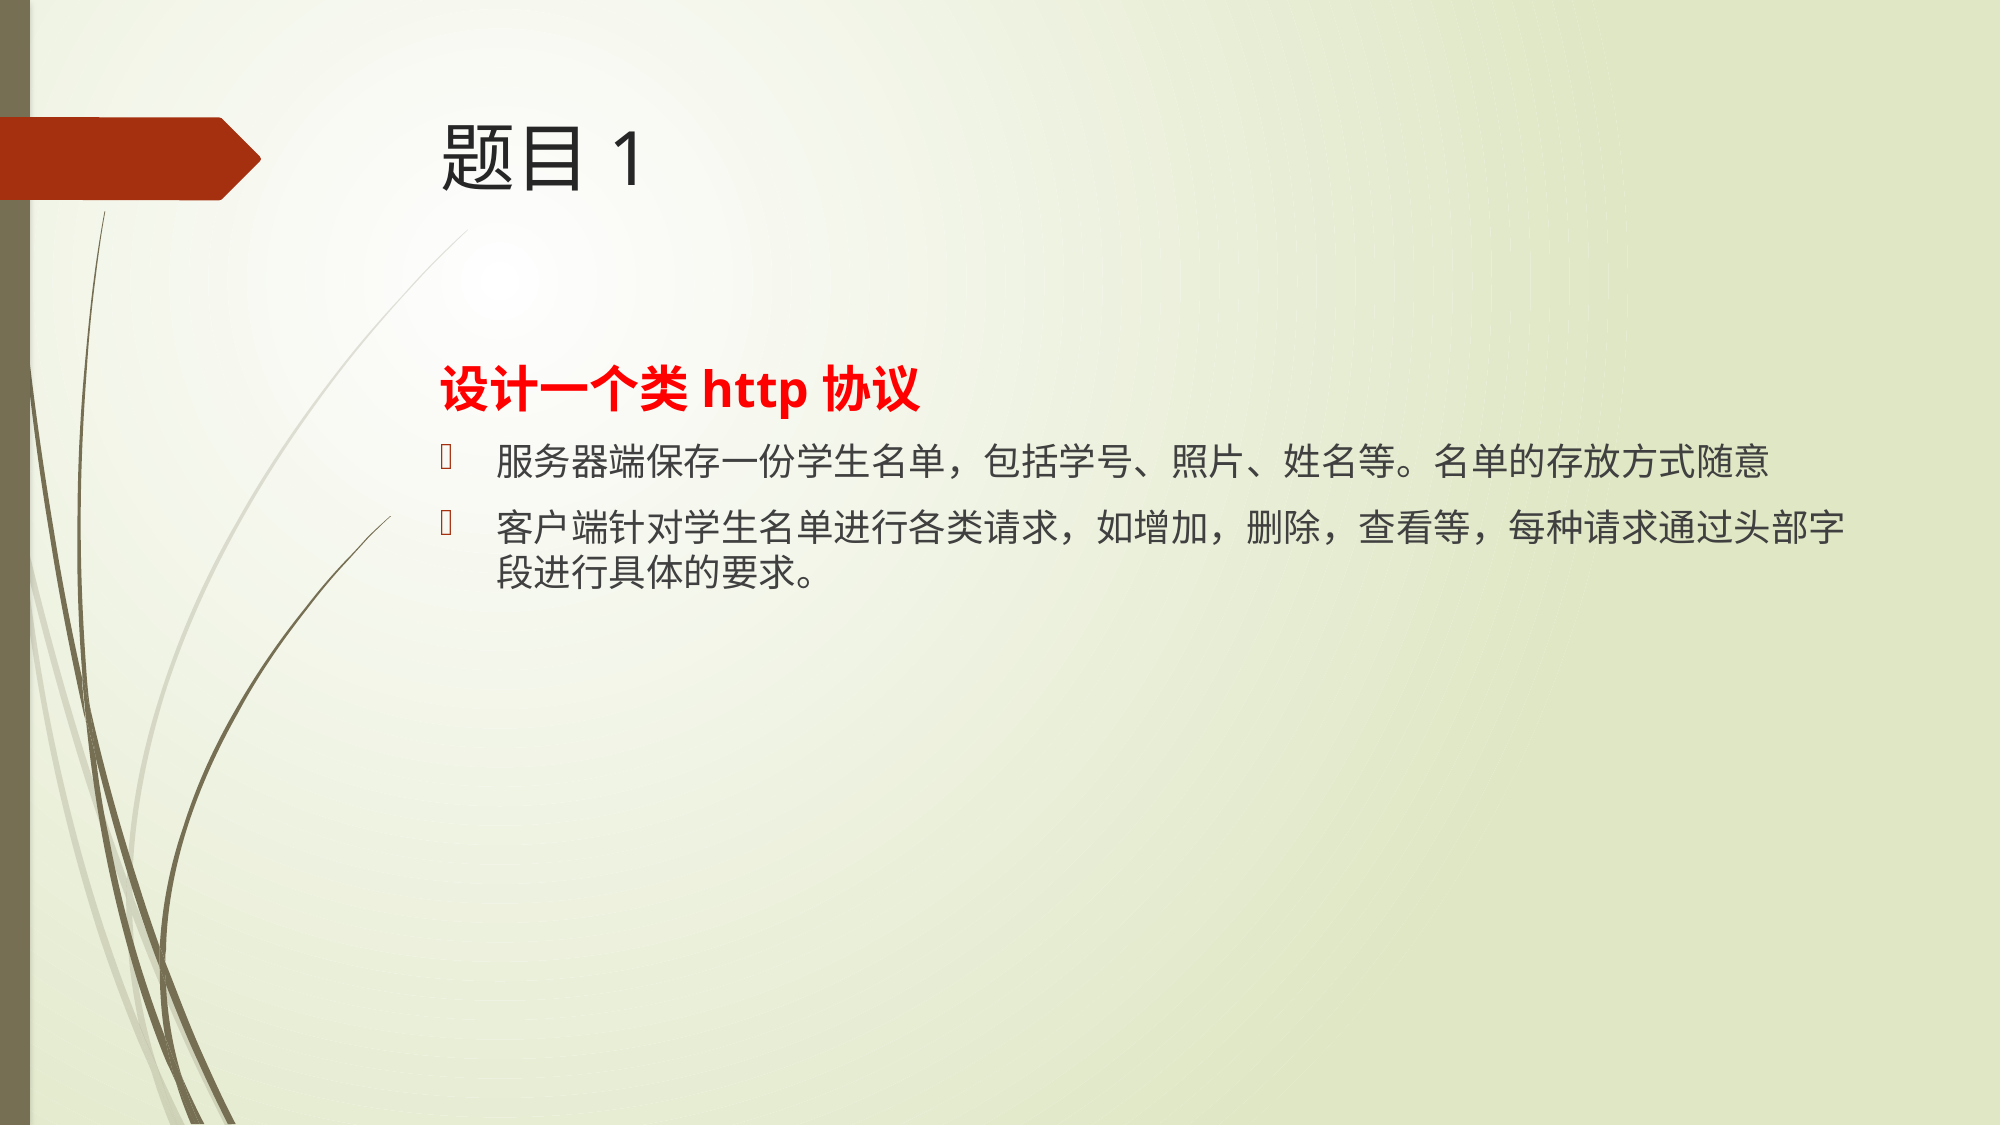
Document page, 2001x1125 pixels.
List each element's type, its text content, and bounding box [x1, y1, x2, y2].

list 设计一个类http协议 服务器端保存一份学生名单，包括学号、照片、姓名等。名单的存放方式随意 客户端针对学生名单进行各类请求，如增加，删除，查看等，每种请求通过头部字段进行具体的要求。 [424, 350, 1888, 970]
title 题目1 [425, 102, 1888, 313]
